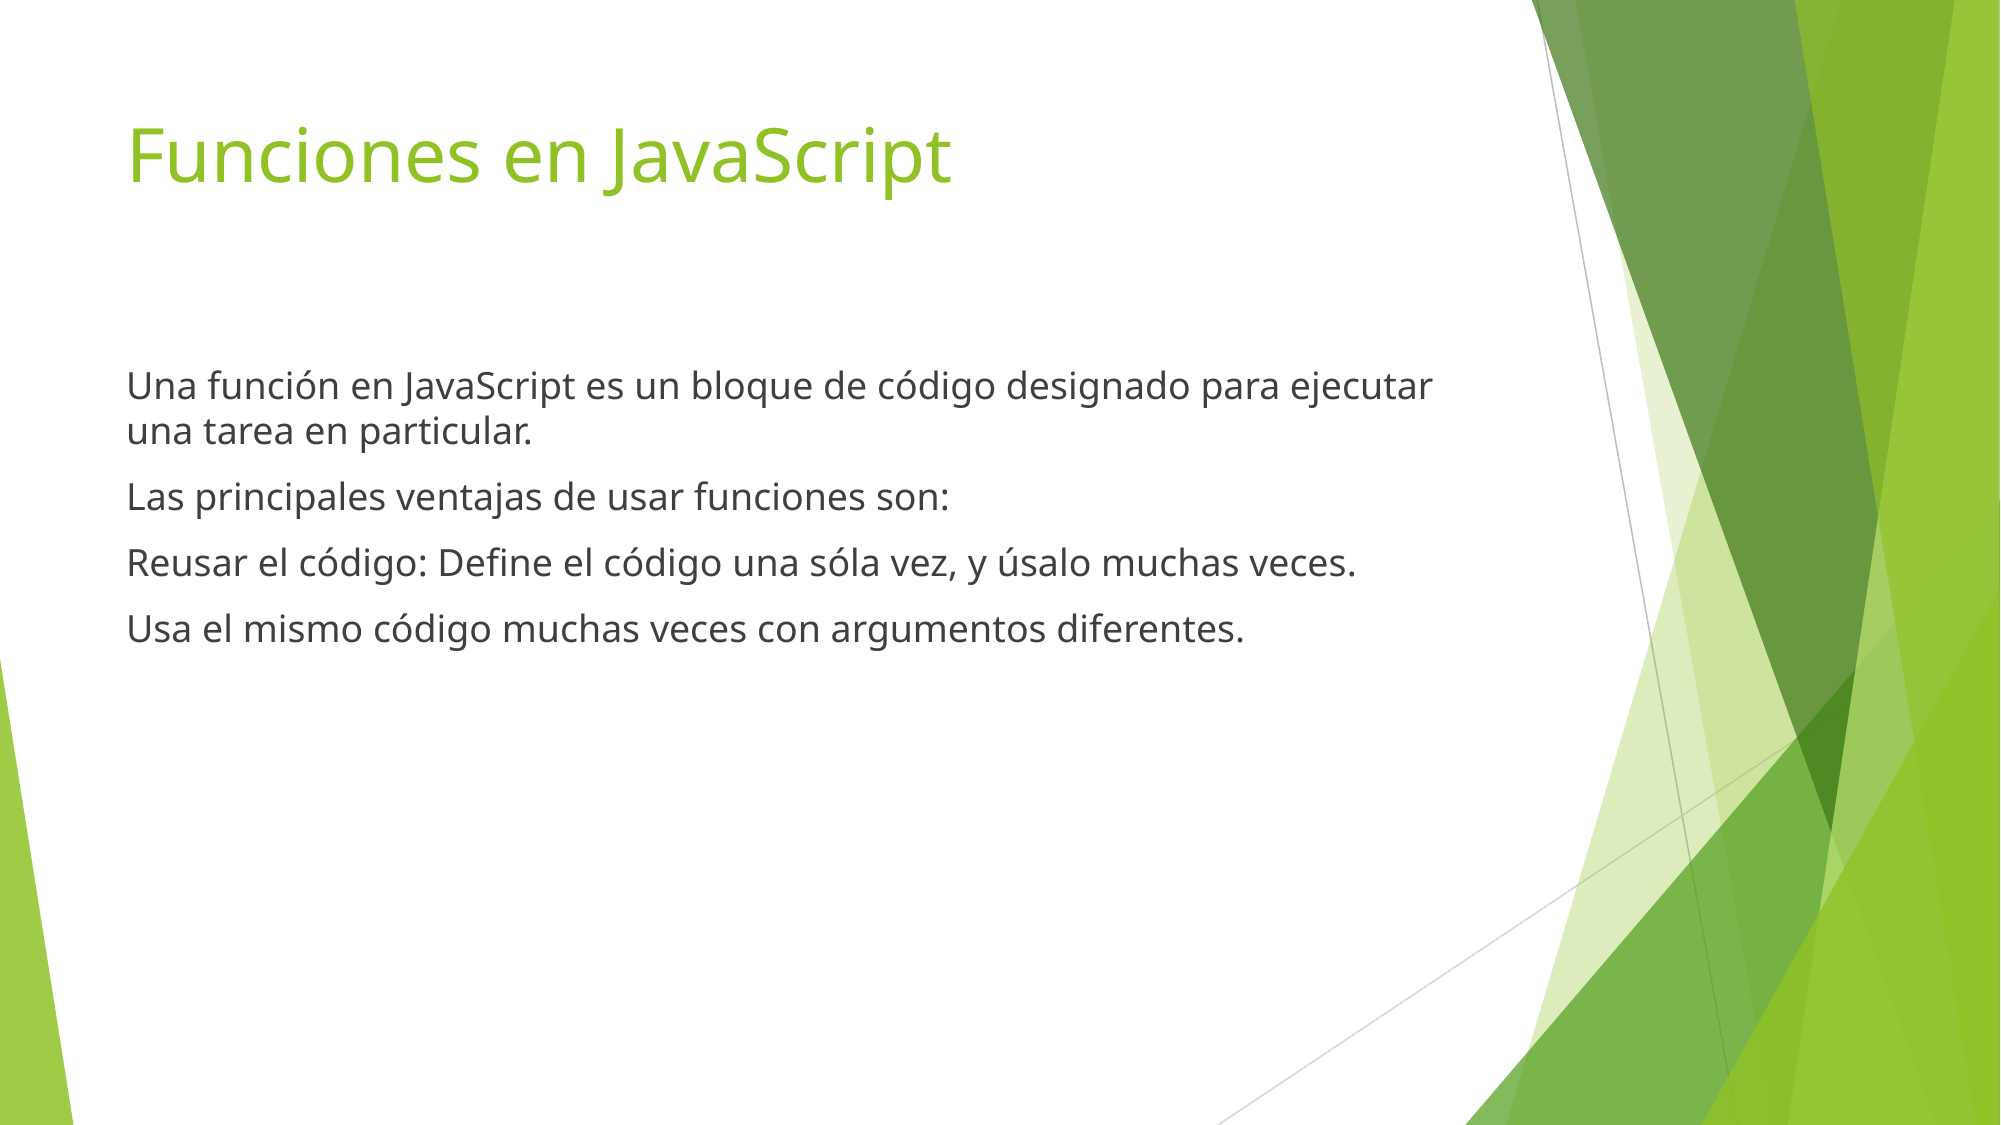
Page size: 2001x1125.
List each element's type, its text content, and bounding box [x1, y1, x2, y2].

list Una función en JavaScript es un bloque de código designado para ejecutar una tarea en particular. Las principales ventajas de usar funciones son: Reusar el código: Define el código una sóla vez, y úsalo muchas veces. Usa el mismo código muchas veces con argumentos diferentes. [111, 354, 1522, 992]
title Funciones en JavaScript [111, 99, 1522, 317]
